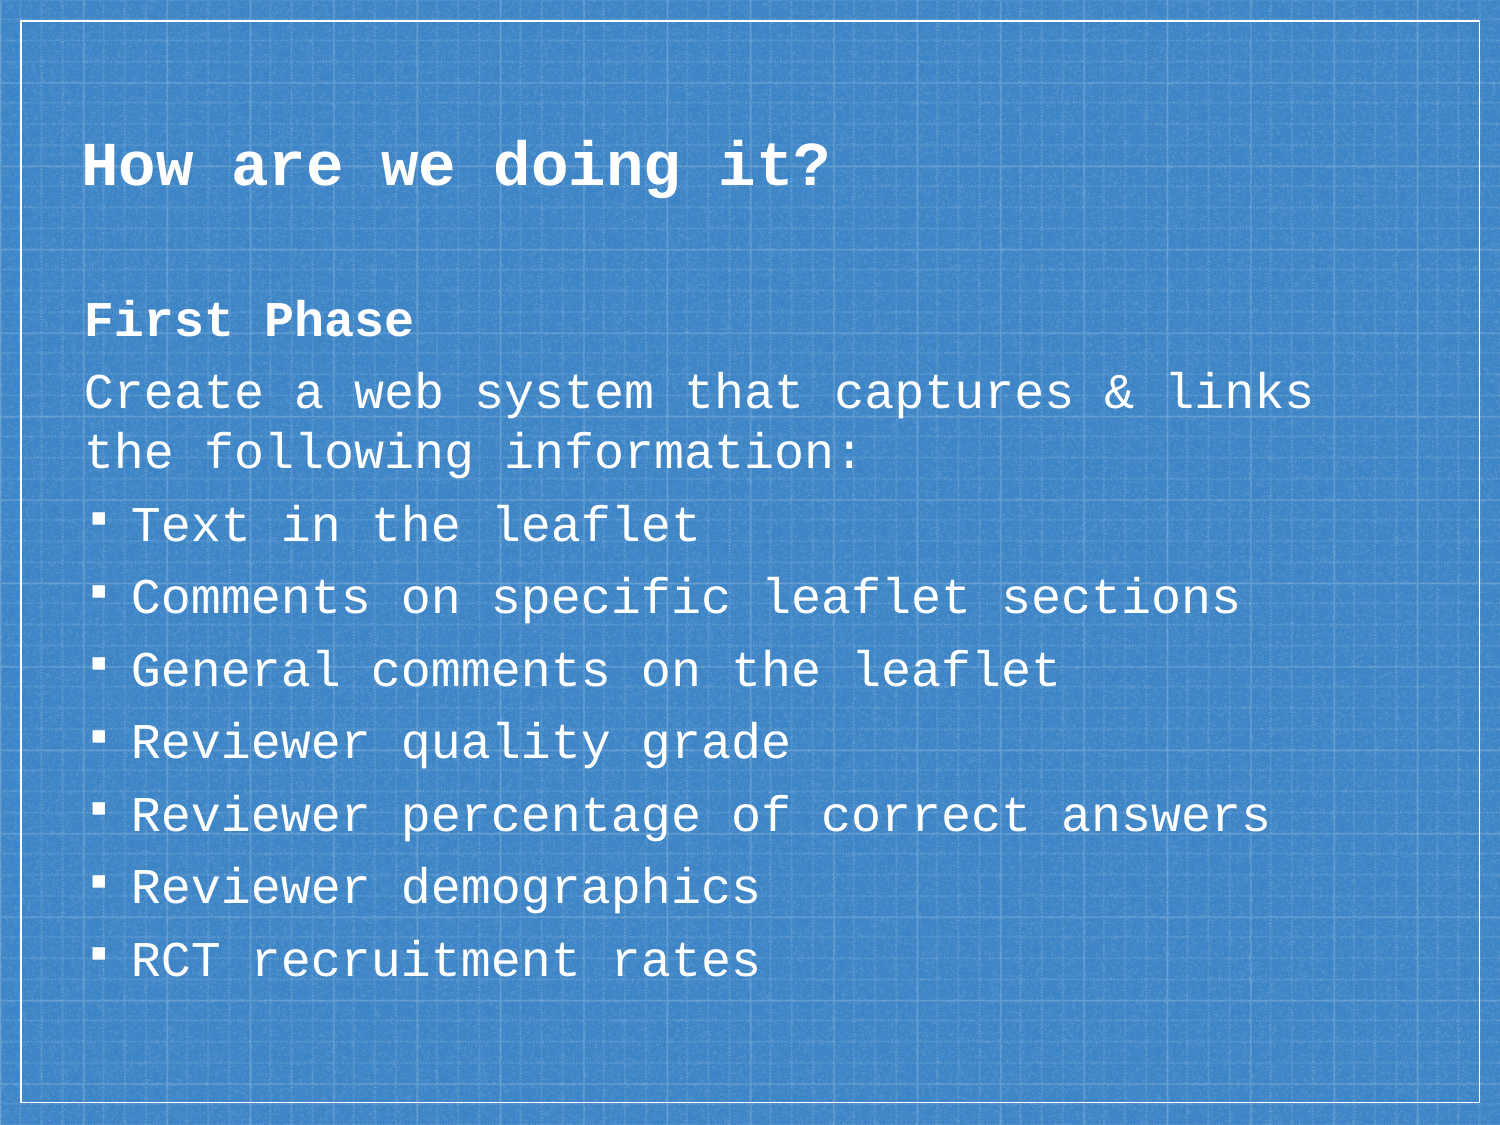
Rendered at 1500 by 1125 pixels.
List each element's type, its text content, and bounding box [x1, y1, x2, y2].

title How are we doing it? [66, 108, 1417, 199]
picture [0, 0, 1500, 1125]
list First Phase Create a web system that captures & links the following information: Text in the leaflet Comments on specific leaflet sections General comments on the leaflet Reviewer quality grade Reviewer percentage of correct answers Reviewer demographics RCT recruitment rates [69, 271, 1417, 1087]
